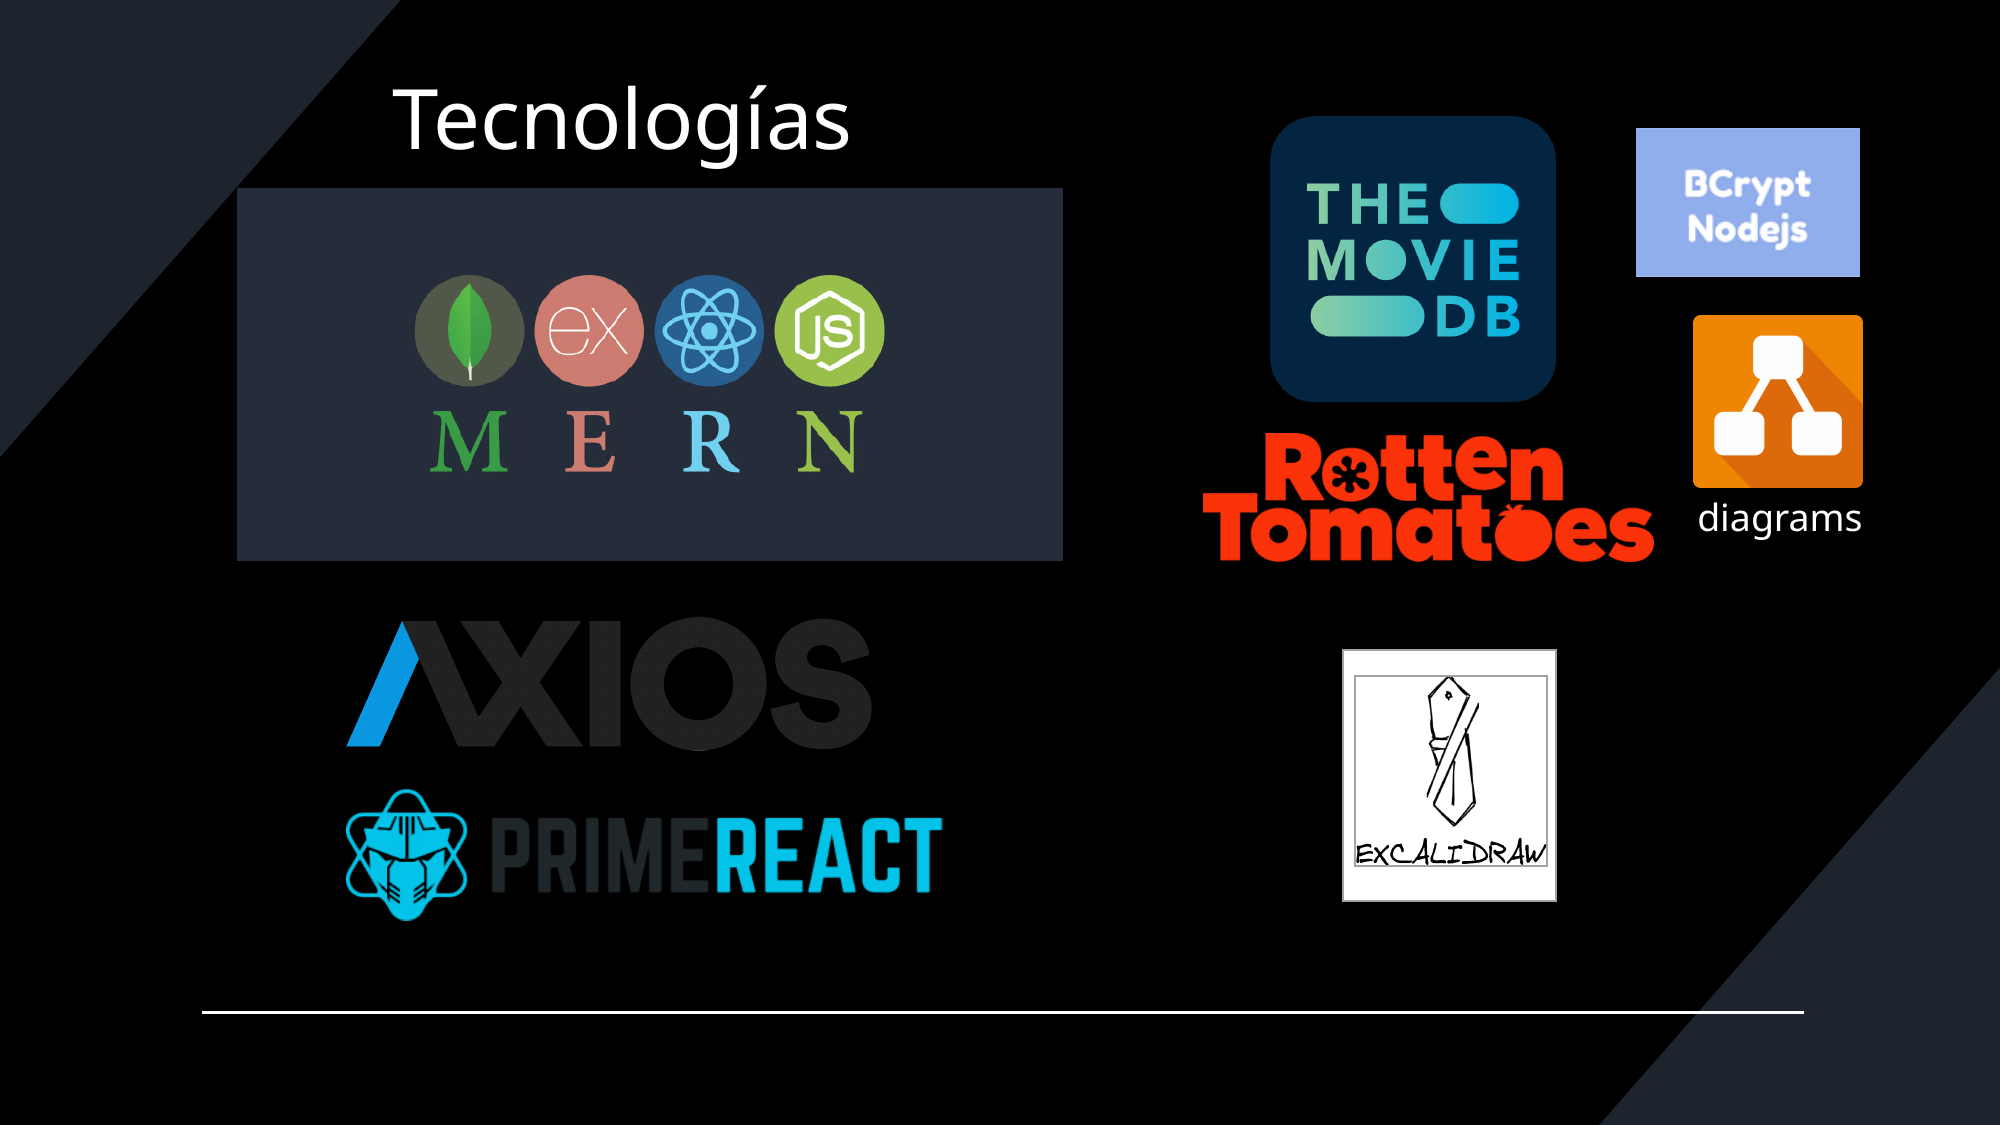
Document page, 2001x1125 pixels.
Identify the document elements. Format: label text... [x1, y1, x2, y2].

picture [1636, 128, 1860, 277]
picture [1693, 315, 1863, 488]
picture [346, 789, 943, 921]
picture [346, 614, 872, 751]
picture [237, 188, 1063, 561]
title Tecnologías [187, 11, 1060, 222]
text_box diagrams [1682, 486, 1891, 547]
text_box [1343, 651, 1555, 901]
picture [1270, 116, 1556, 402]
picture [1203, 433, 1654, 562]
